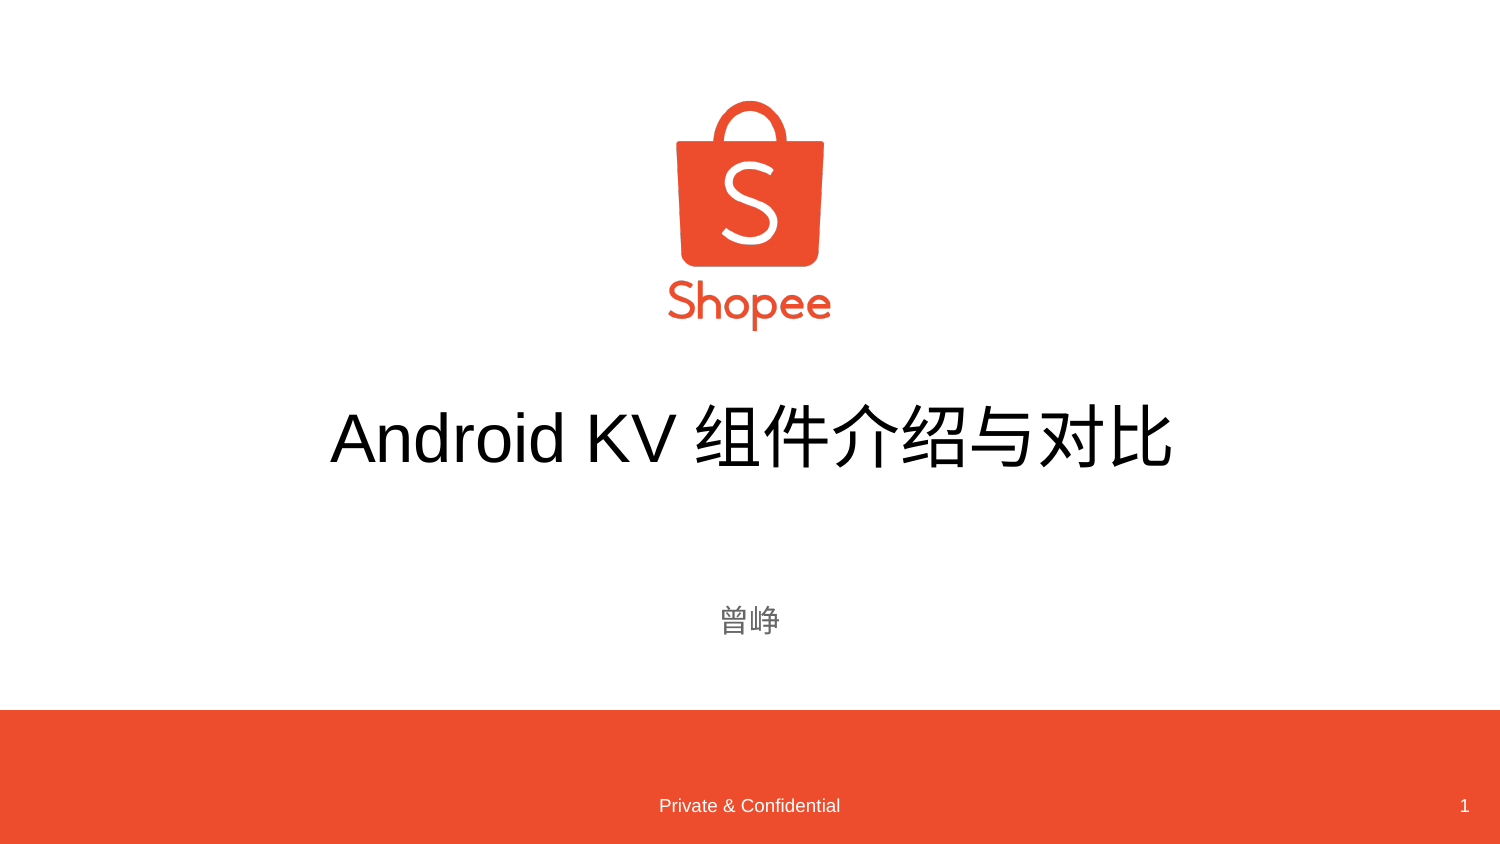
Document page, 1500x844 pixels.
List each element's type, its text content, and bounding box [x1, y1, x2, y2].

picture [667, 100, 831, 332]
slide_number ‹#› [1430, 787, 1476, 822]
subtitle 曾峥 [89, 586, 1411, 655]
title Android KV组件介绍与对比 [92, 353, 1414, 528]
